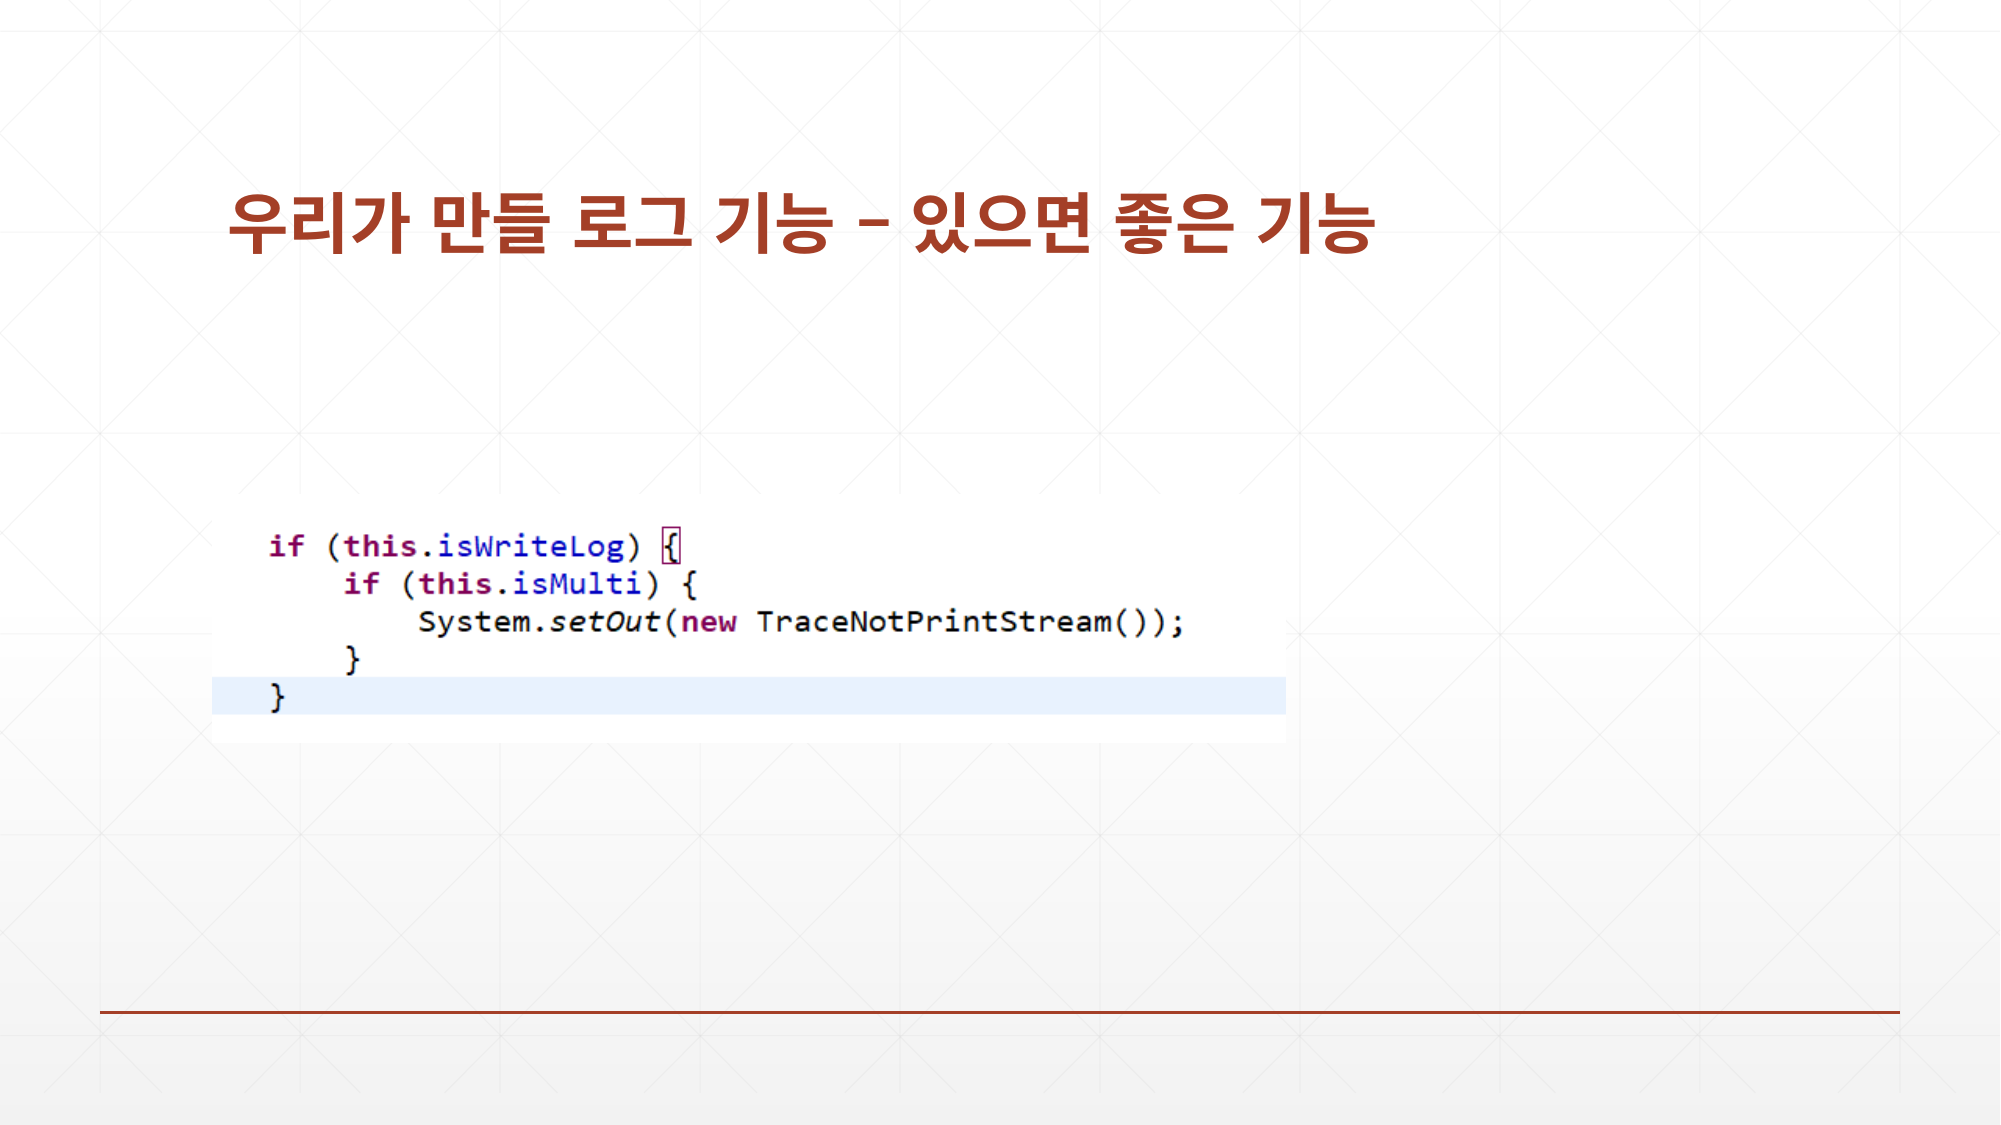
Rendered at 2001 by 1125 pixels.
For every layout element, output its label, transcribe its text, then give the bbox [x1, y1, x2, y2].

title 우리가 만들 로그 기능 – 있으면 좋은 기능 [212, 82, 1788, 271]
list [212, 494, 1287, 743]
